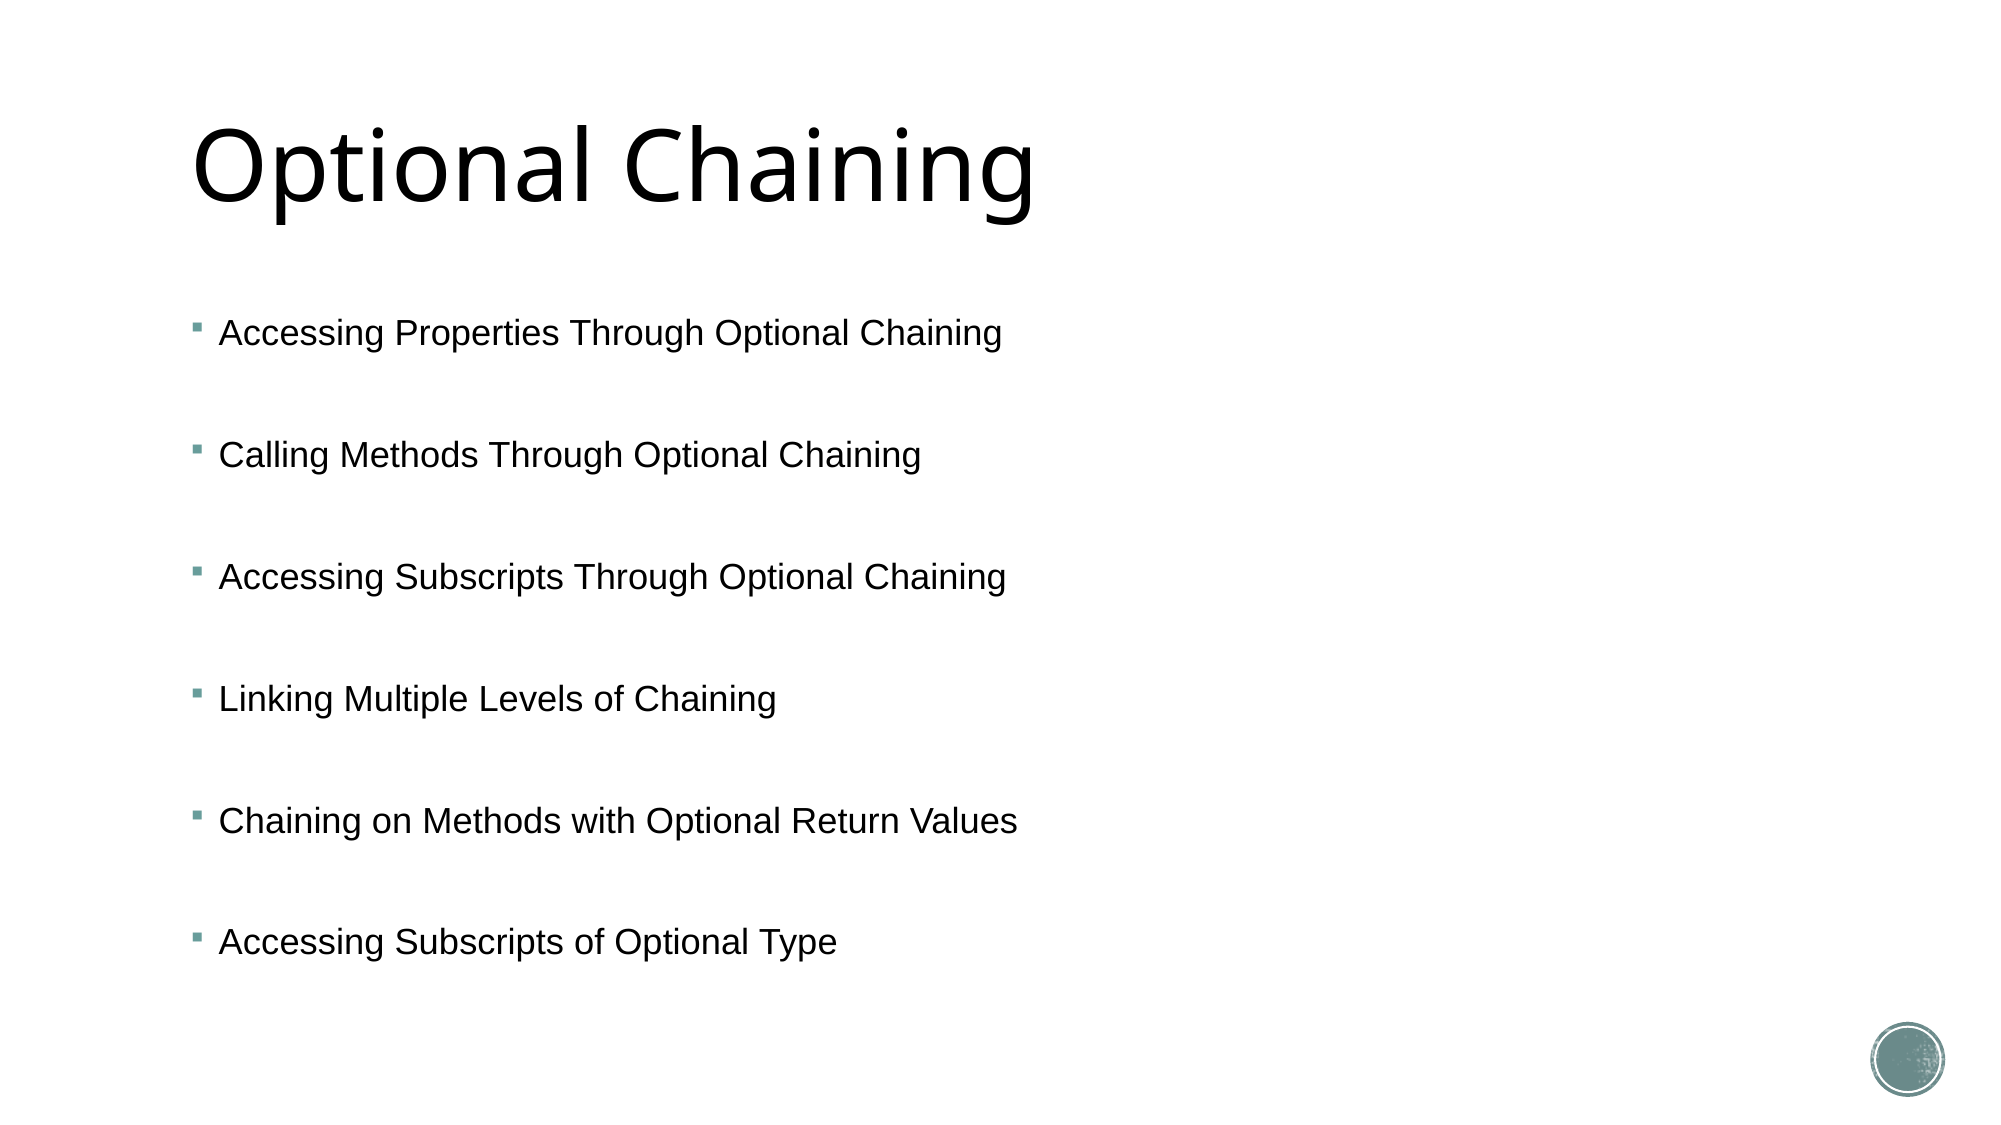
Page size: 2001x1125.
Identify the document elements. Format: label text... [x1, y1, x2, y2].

list Accessing Properties Through Optional Chaining Calling Methods Through Optional Chaining Accessing Subscripts Through Optional Chaining Linking Multiple Levels of Chaining Chaining on Methods with Optional Return Values Accessing Subscripts of Optional Type [175, 306, 1826, 972]
title Optional Chaining [175, 79, 1826, 259]
